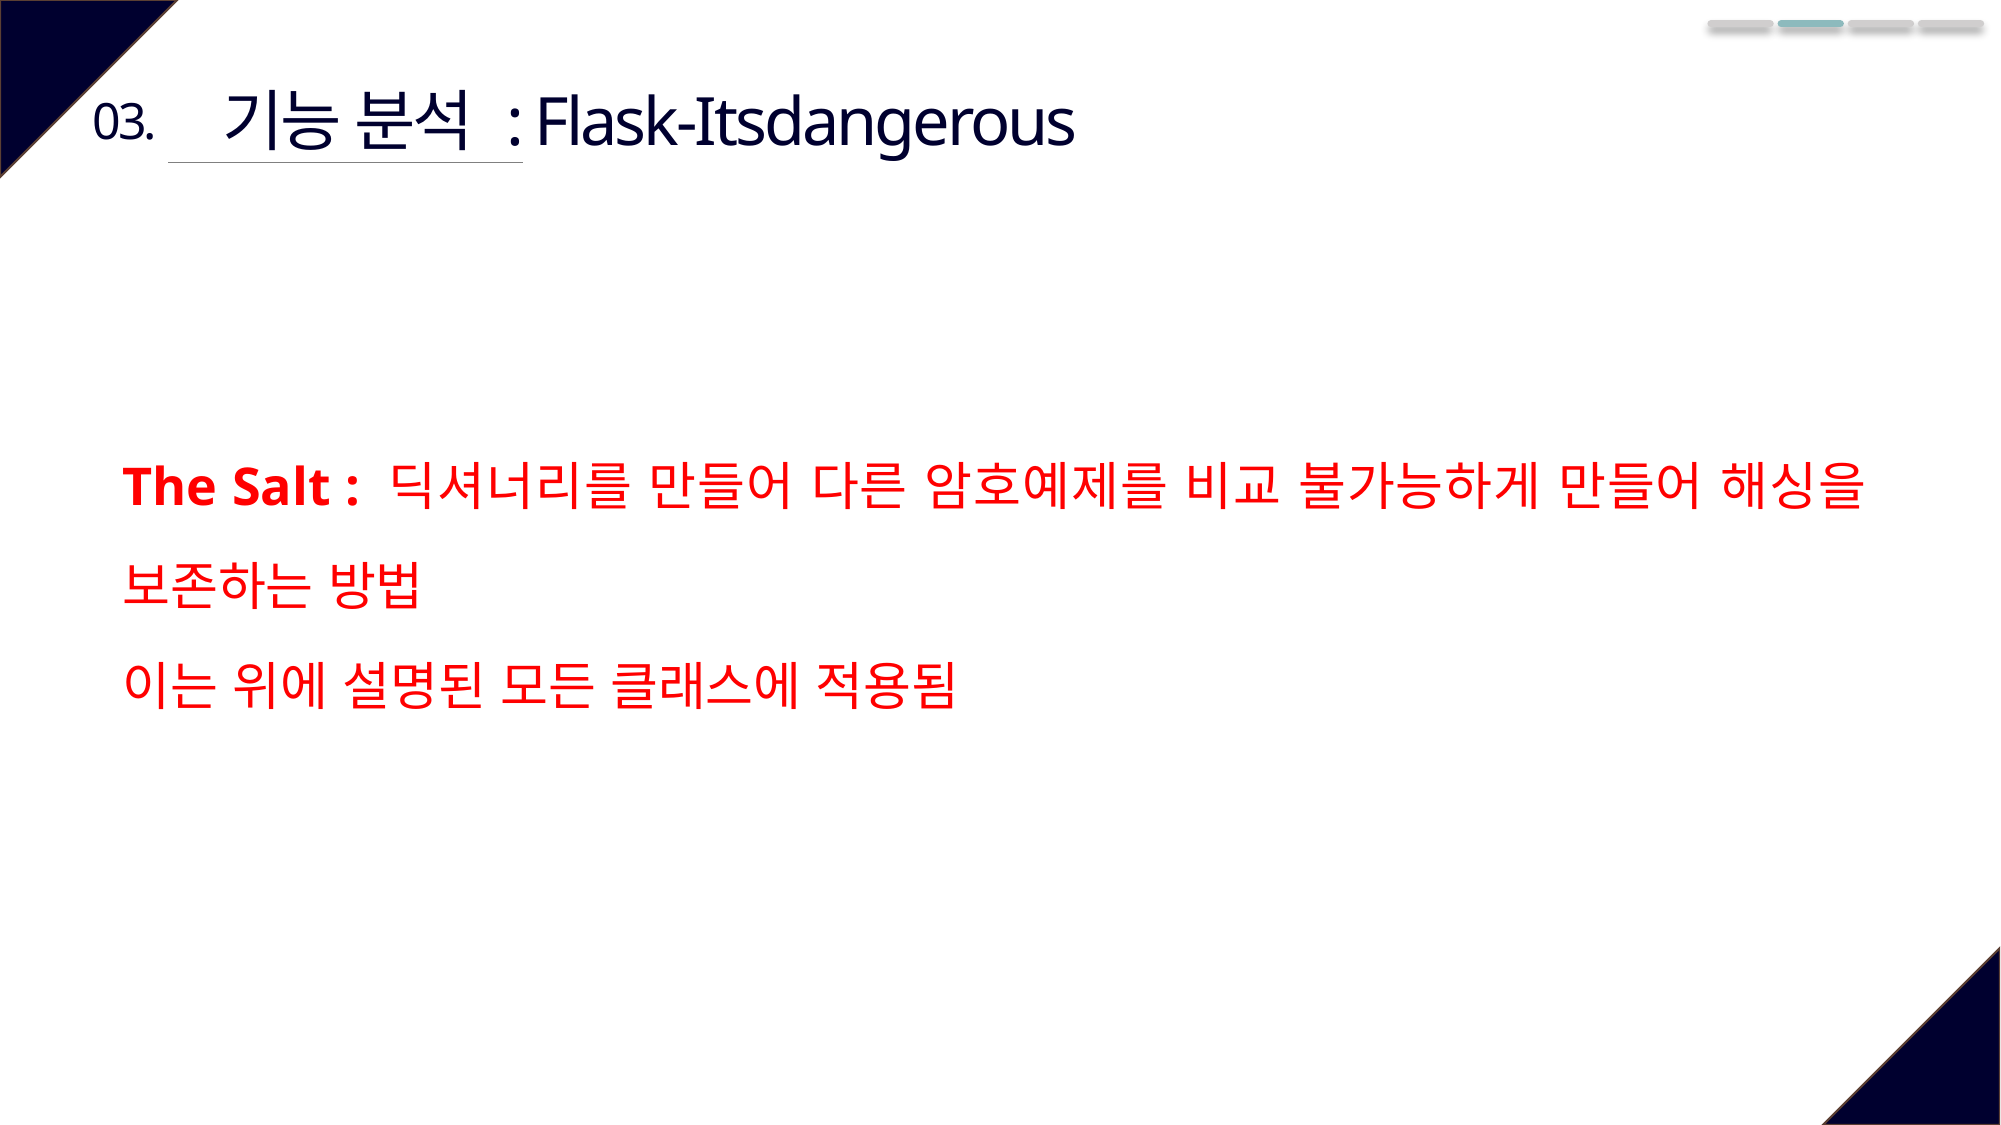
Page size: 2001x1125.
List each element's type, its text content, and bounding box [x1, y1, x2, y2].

text_box 기능 분석 : Flask-Itsdangerous [207, 71, 1272, 167]
text_box The Salt : 딕셔너리를 만들어 다른 암호예제를 비교 불가능하게 만들어 해싱을 보존하는 방법 이는 위에 설명된 모든 클래스에 적용됨 [107, 408, 1881, 724]
text_box 03. [78, 81, 172, 157]
